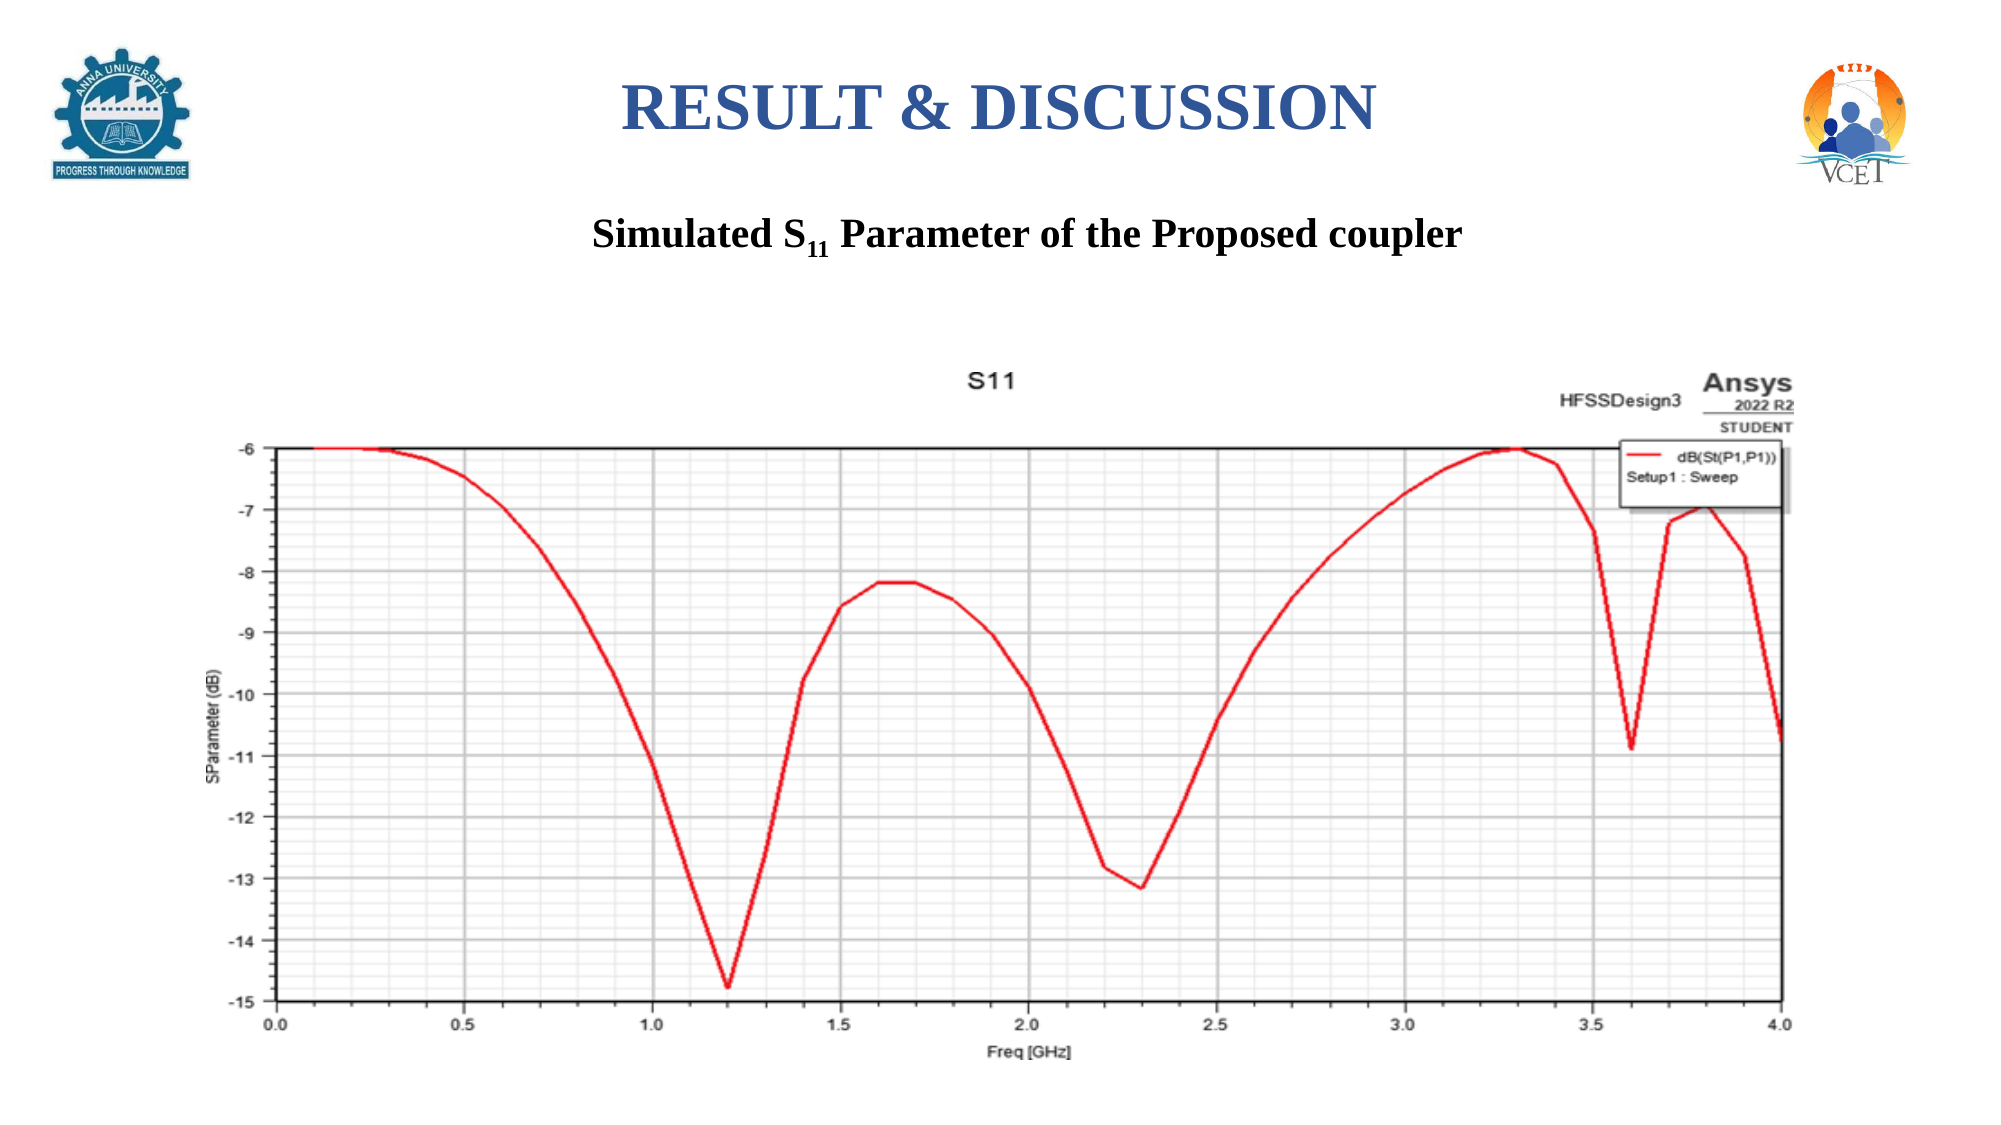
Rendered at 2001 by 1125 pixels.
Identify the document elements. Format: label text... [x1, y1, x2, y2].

text_box Simulated S11 Parameter of the Proposed coupler [577, 198, 1479, 270]
title RESULT & DISCUSSION [195, 59, 1793, 156]
picture [1793, 59, 1916, 188]
picture [206, 372, 1794, 1060]
picture [44, 39, 195, 190]
